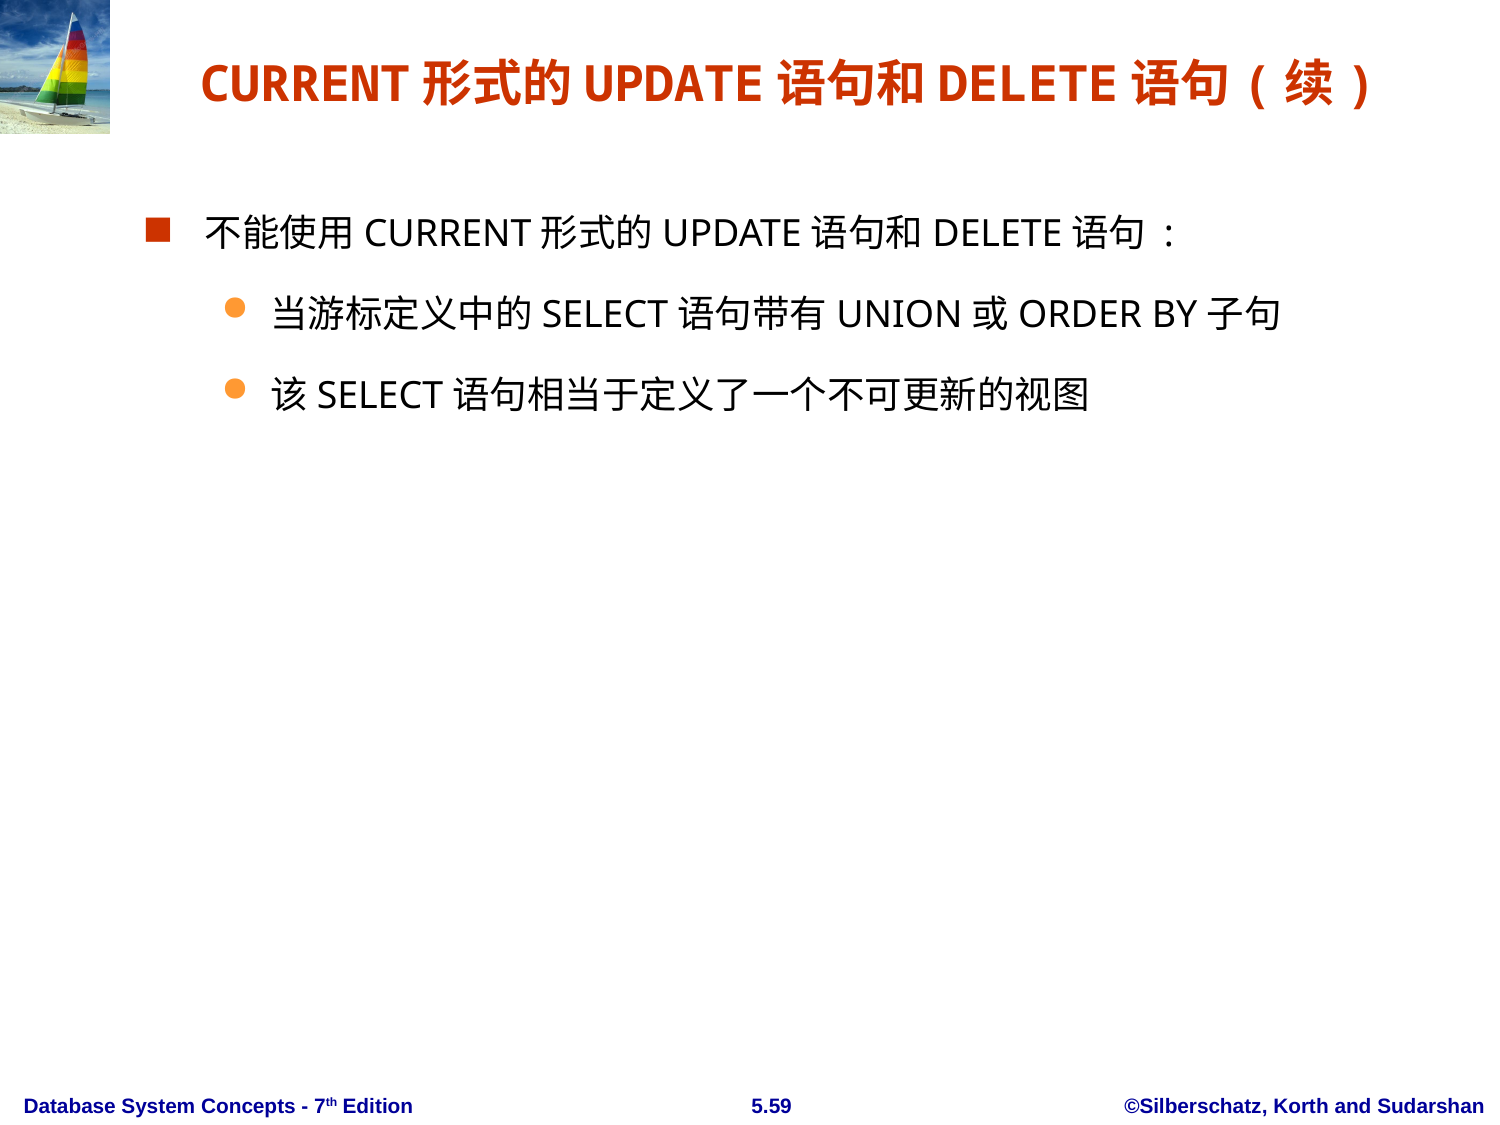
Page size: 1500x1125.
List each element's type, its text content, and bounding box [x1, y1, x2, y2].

list 不能使用CURRENT形式的UPDATE语句和DELETE语句 : 当游标定义中的SELECT语句带有UNION或ORDER BY子句 该SELECT语句相当于定义了一个不可更新的视图 [133, 179, 1391, 984]
title CURRENT形式的UPDATE语句和DELETE语句(续) [126, 19, 1451, 120]
picture [0, 0, 110, 134]
